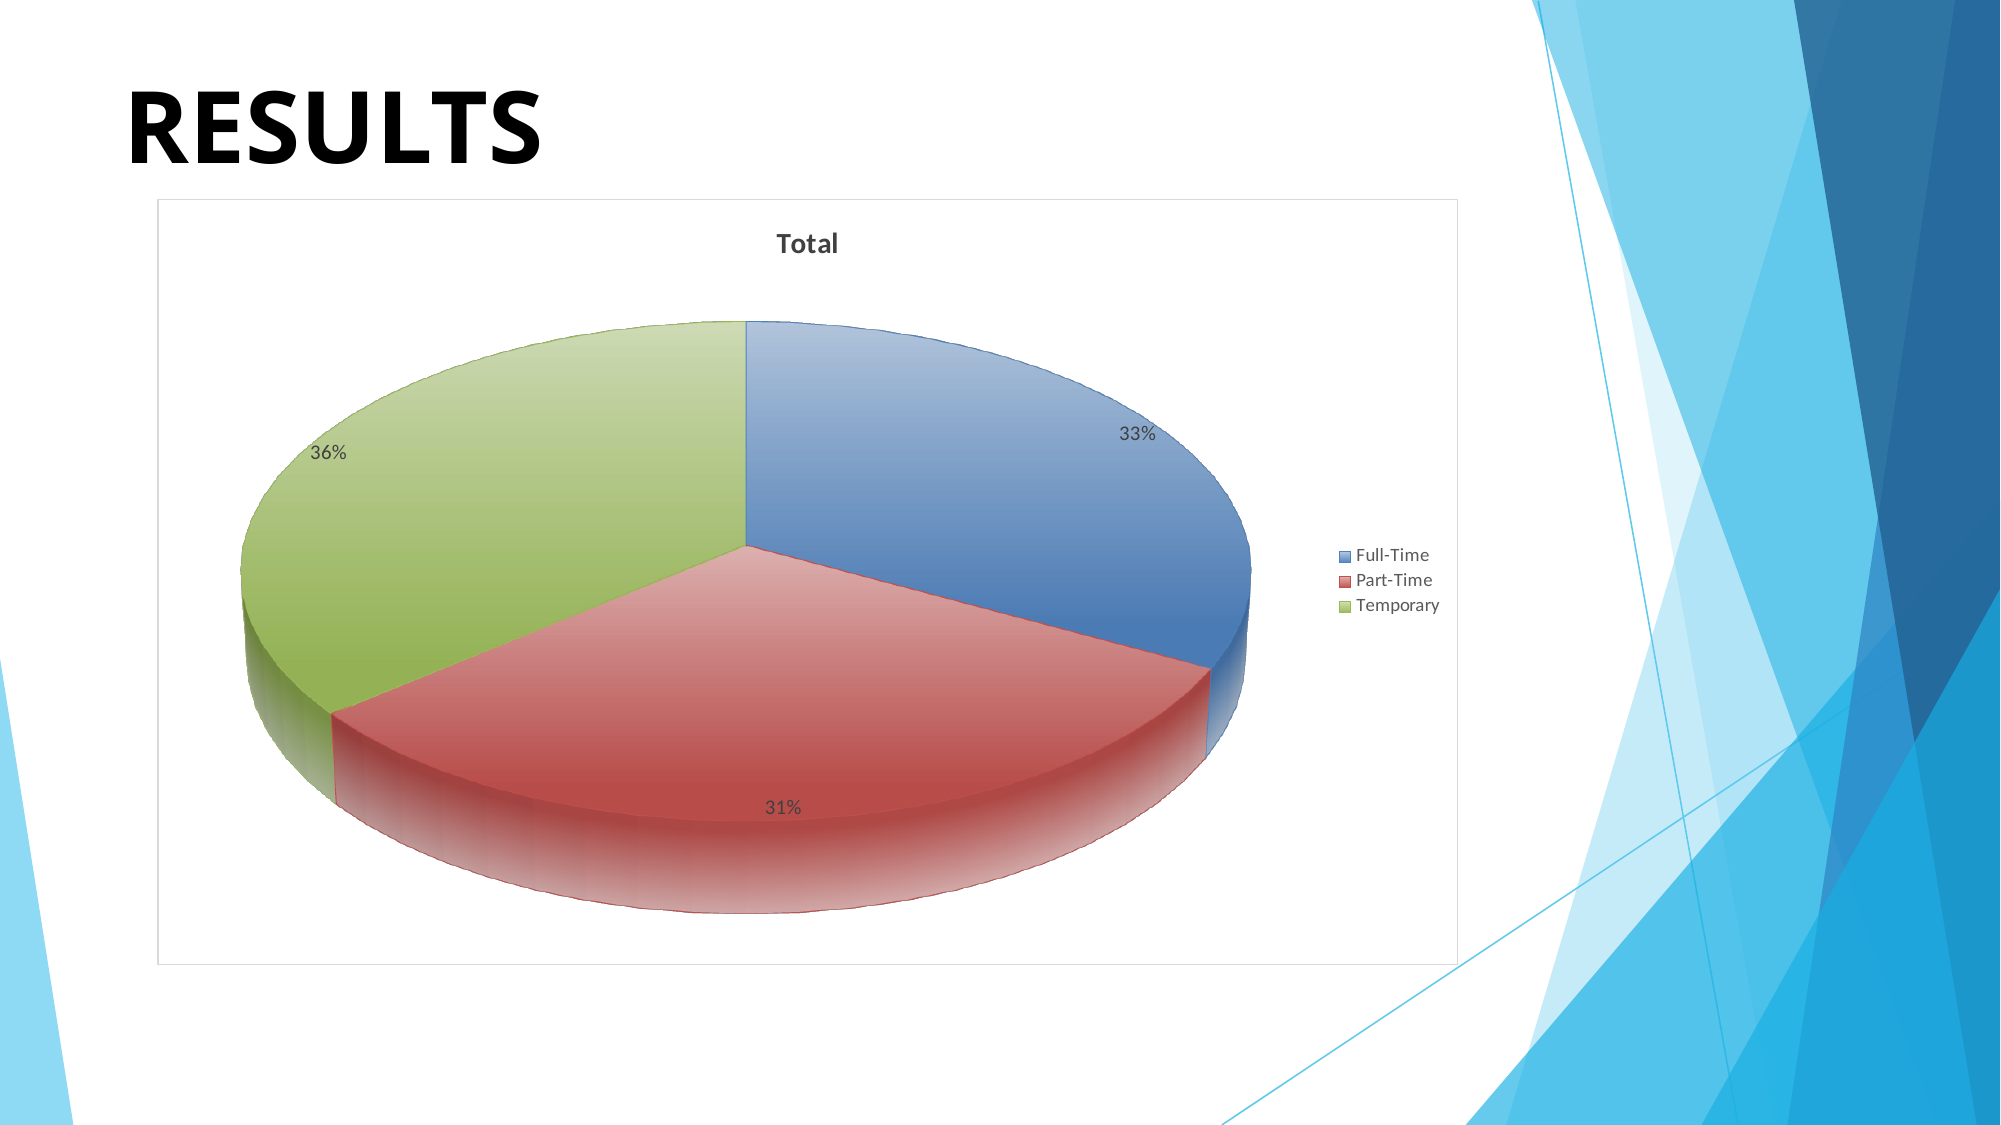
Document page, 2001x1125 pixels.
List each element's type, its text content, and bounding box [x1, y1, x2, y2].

title RESULTS [123, 63, 1877, 185]
chart [157, 198, 1459, 966]
